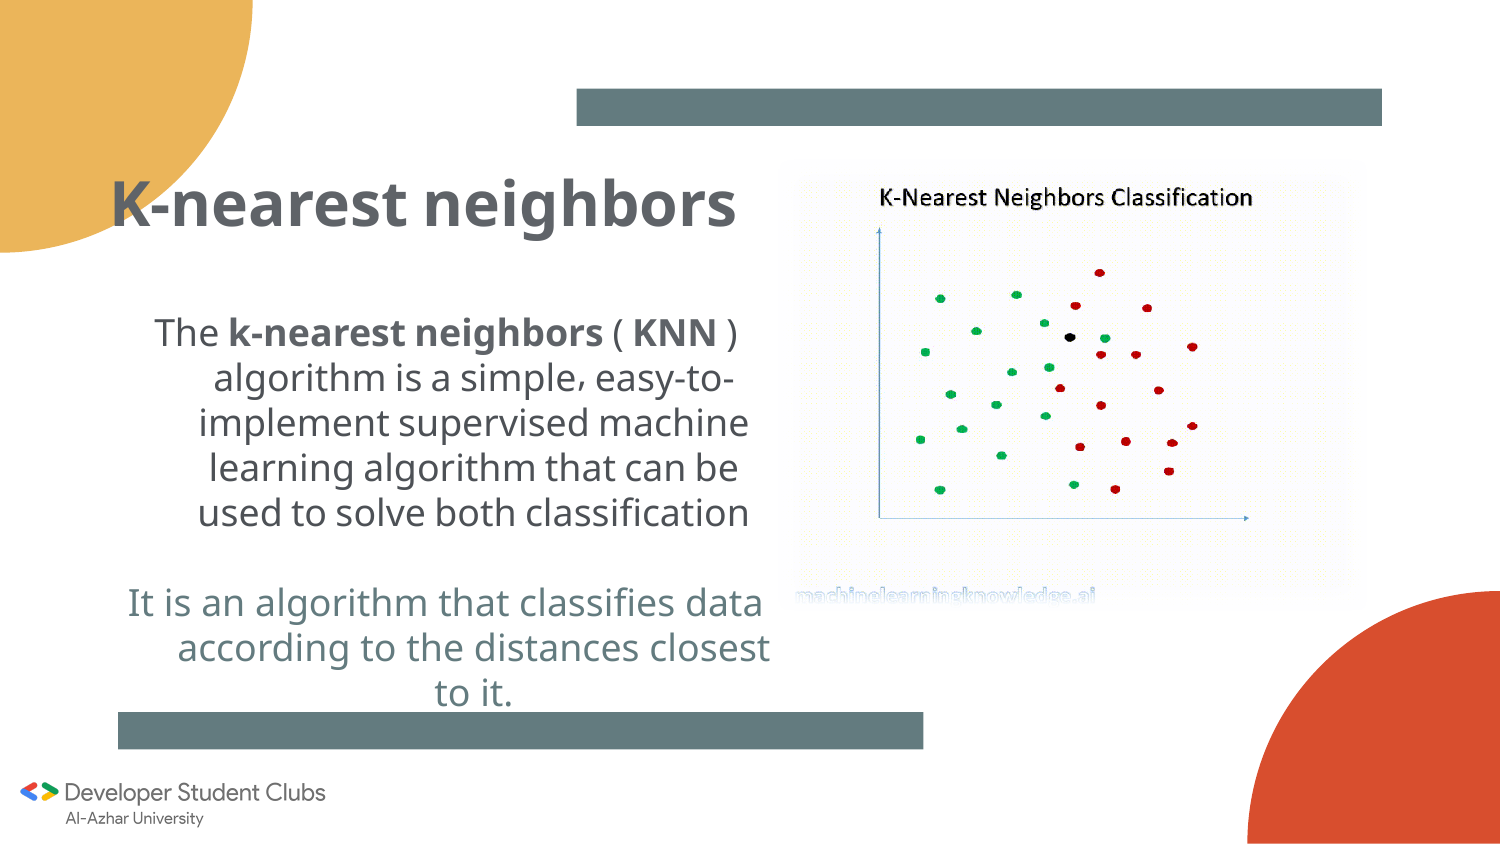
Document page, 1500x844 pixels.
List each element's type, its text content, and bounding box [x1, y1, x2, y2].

title K-nearest neighbors [58, 149, 790, 250]
picture [13, 763, 329, 834]
subtitle The k-nearest neighbors ( KNN ) algorithm is a simple, easy-to-implement supervised machine learning algorithm that can be used to solve both classification It is an algorithm that classifies data according to the distances closest to it. [83, 249, 790, 681]
picture [777, 159, 1368, 612]
